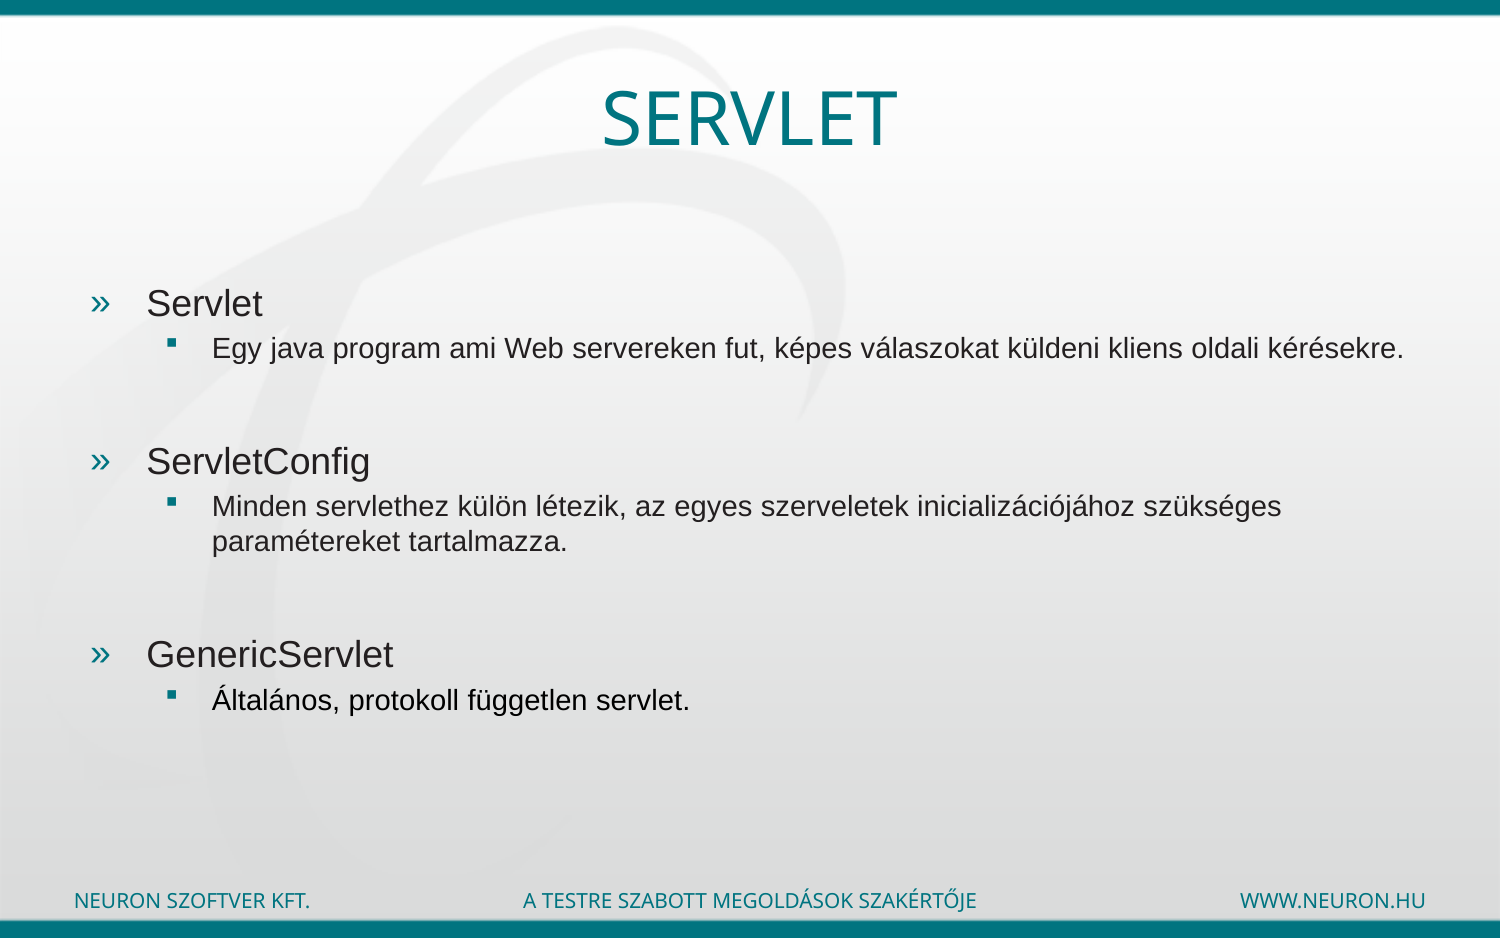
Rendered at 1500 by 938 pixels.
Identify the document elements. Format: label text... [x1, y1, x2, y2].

title Servlet [75, 37, 1425, 194]
picture [0, 0, 1500, 938]
list Servlet Egy java program ami Web servereken fut, képes válaszokat küldeni kliens oldali kérésekre. ServletConfig Minden servlethez külön létezik, az egyes szerveletek inicializációjához szükséges paramétereket tartalmazza. GenericServlet Általános, protokoll független servlet. [75, 218, 1425, 838]
